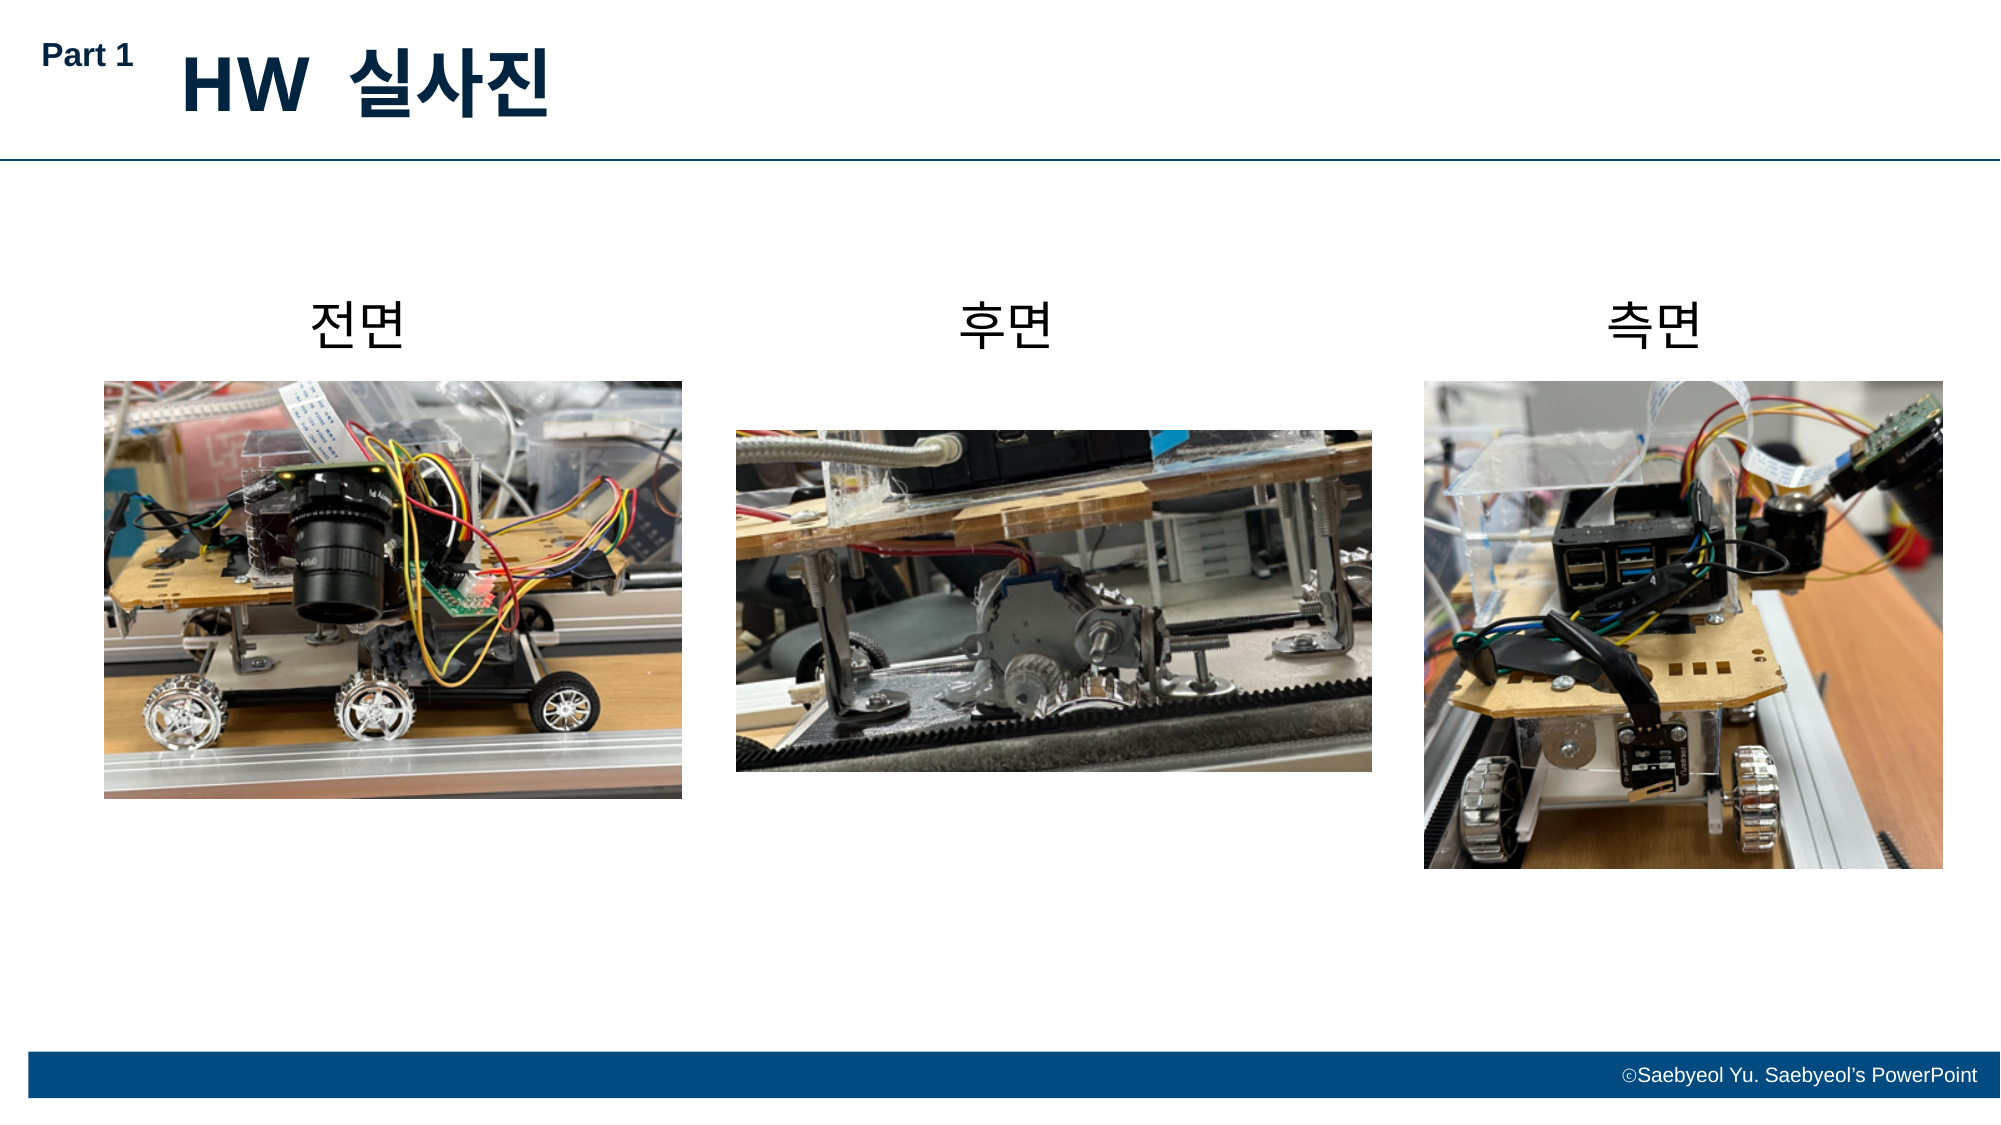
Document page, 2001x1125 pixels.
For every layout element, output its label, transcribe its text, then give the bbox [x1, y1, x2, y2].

picture [104, 381, 682, 799]
text_box Part 1 [26, 26, 165, 81]
picture [1424, 381, 1943, 869]
text_box 전면 [294, 292, 448, 365]
text_box 후면 [943, 292, 1096, 365]
text_box HW 실사진 [165, 28, 1029, 134]
picture [735, 430, 1372, 772]
text_box 측면 [1591, 292, 1745, 365]
